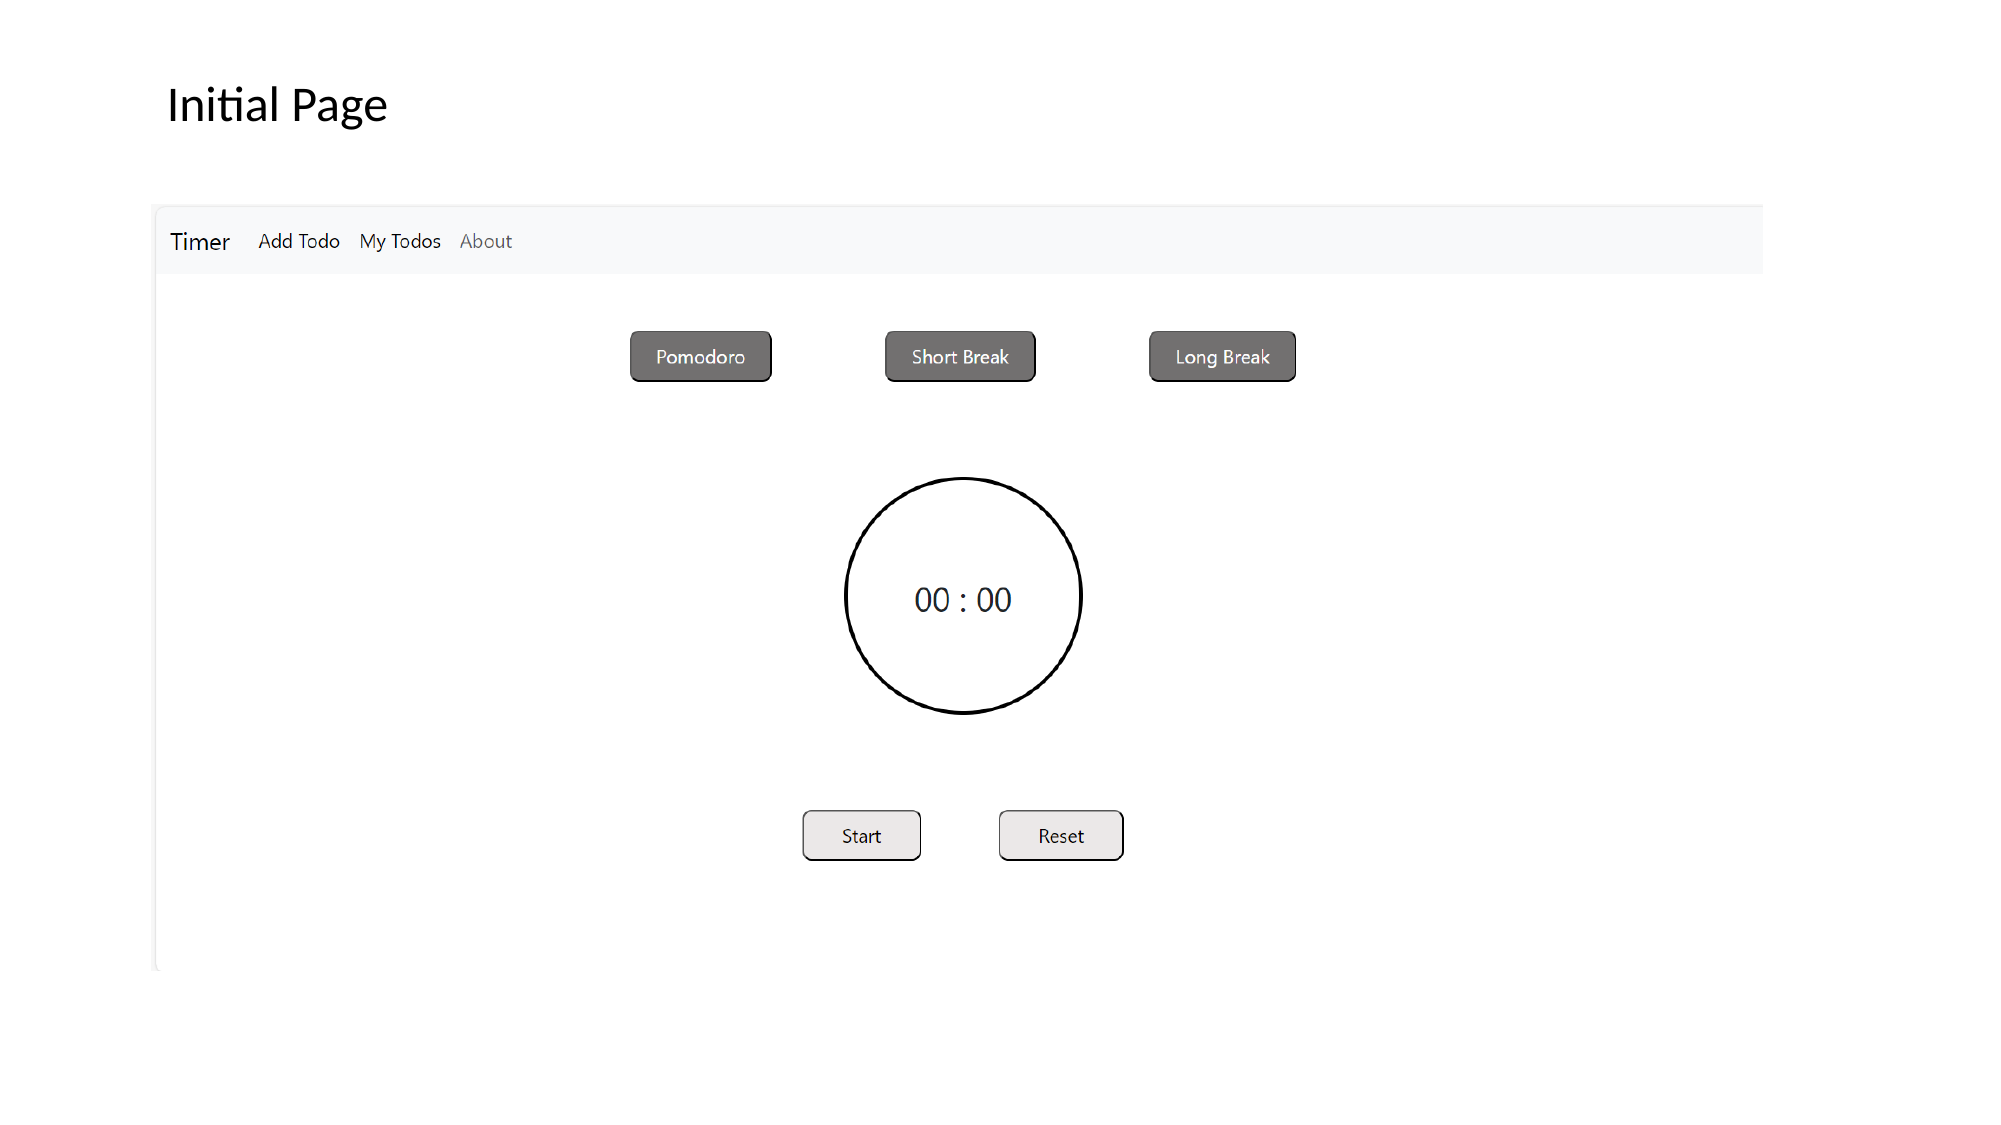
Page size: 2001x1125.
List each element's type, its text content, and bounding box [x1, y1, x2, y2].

picture [151, 204, 1763, 971]
text_box Initial Page [151, 64, 1225, 140]
